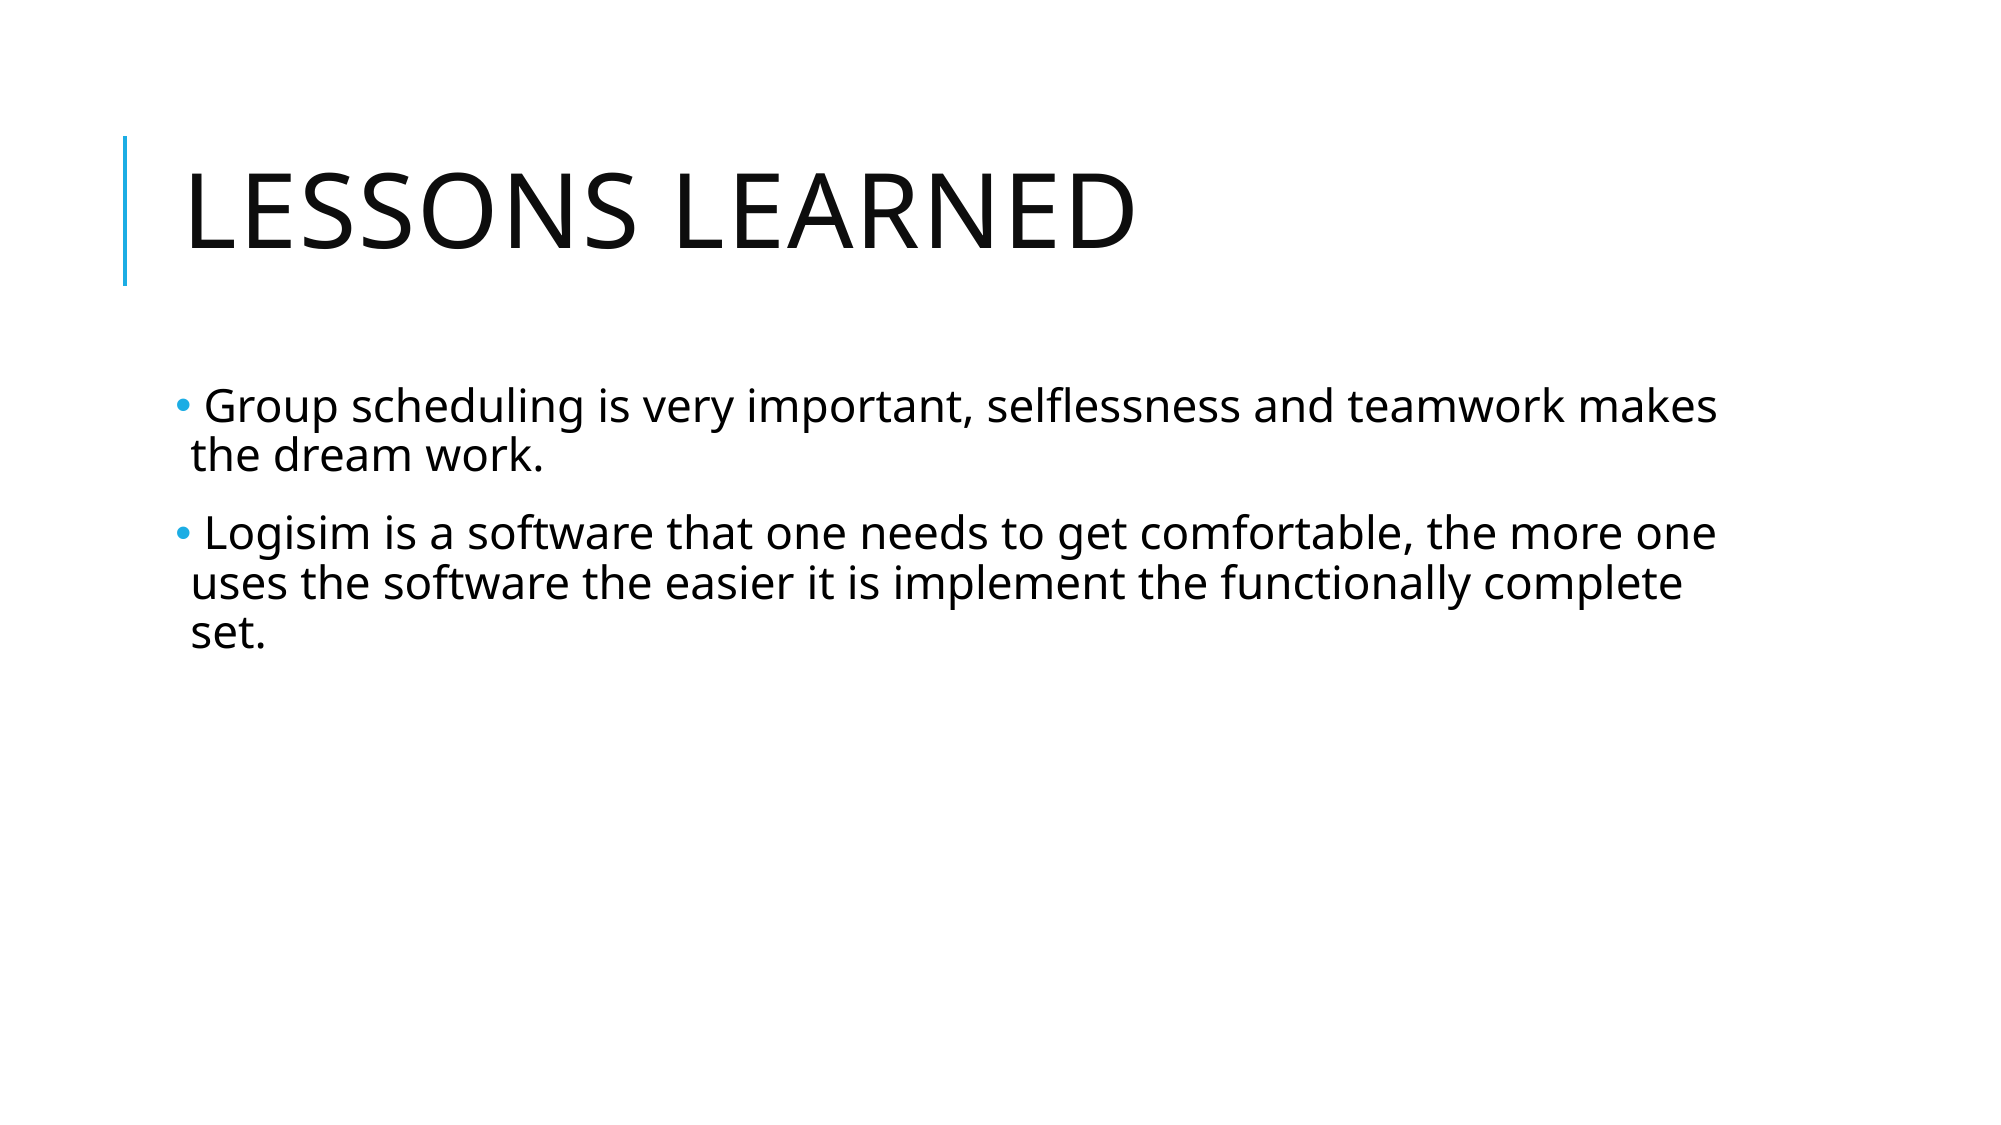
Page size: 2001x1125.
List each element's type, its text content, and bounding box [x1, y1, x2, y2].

list Group scheduling is very important, selflessness and teamwork makes the dream work. Logisim is a software that one needs to get comfortable, the more one uses the software the easier it is implement the functionally complete set. [168, 375, 1763, 1035]
title Lessons Learned [168, 96, 1763, 342]
